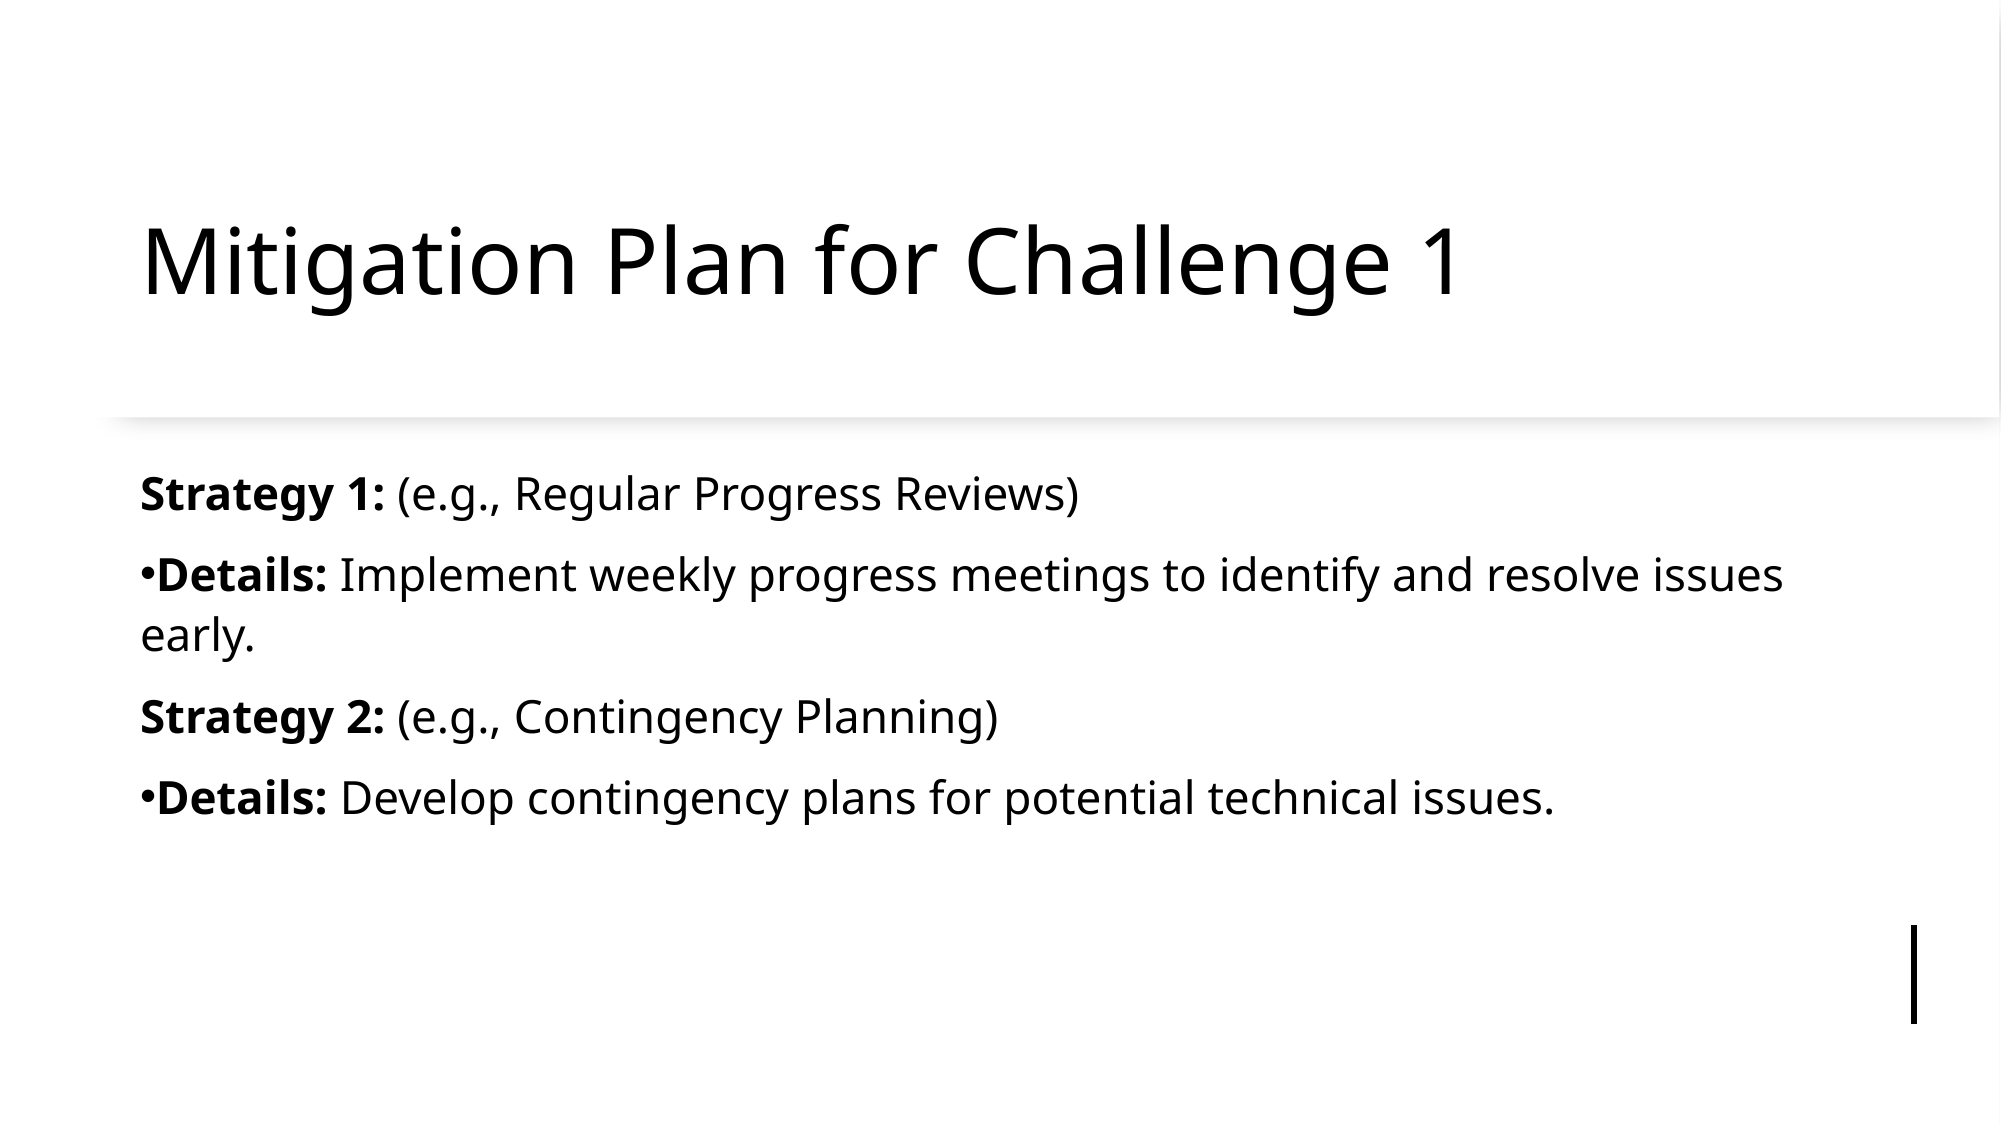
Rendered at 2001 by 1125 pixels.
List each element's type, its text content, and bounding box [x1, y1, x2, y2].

title Mitigation Plan for Challenge 1 [124, 140, 1828, 376]
list Strategy 1: (e.g., Regular Progress Reviews) Details: Implement weekly progress meetings to identify and resolve issues early. Strategy 2: (e.g., Contingency Planning) Details: Develop contingency plans for potential technical issues. [124, 451, 1828, 987]
